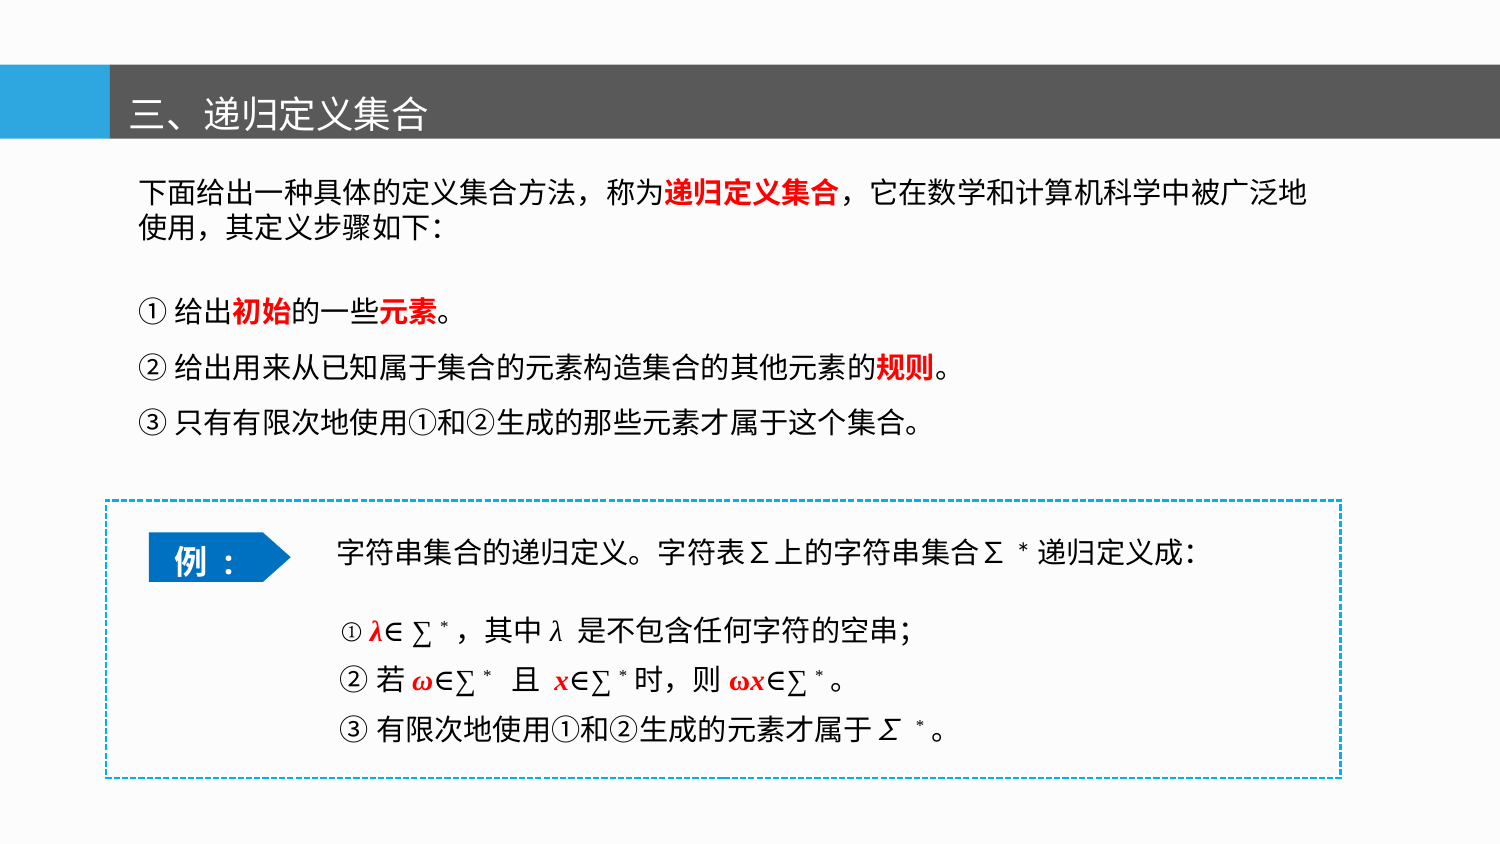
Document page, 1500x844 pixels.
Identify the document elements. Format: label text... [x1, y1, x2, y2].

text_box [0, 64, 108, 140]
text_box [108, 64, 113, 140]
text_box 下面给出一种具体的定义集合方法，称为递归定义集合，它在数学和计算机科学中被广泛地使用，其定义步骤如下： ①给出初始的一些元素。 ②给出用来从已知属于集合的元素构造集合的其他元素的规则。 ③只有有限次地使用①和②生成的那些元素才属于这个集合。 [123, 166, 1341, 447]
text_box ① λ∈ ∑ *，其中λ 是不包含任何字符的空串； ②若ω∈∑ * 且 x∈∑ *时，则ωx∈∑ *。 ③有限次地使用①和②生成的元素才属于∑ *。 [318, 595, 1235, 754]
text_box 三、递归定义集合 [113, 52, 1163, 144]
text_box [1163, 64, 1500, 140]
text_box 字符串集合的递归定义。字符表∑上的字符串集合∑*递归定义成： [321, 531, 1245, 578]
text_box [105, 499, 1342, 779]
